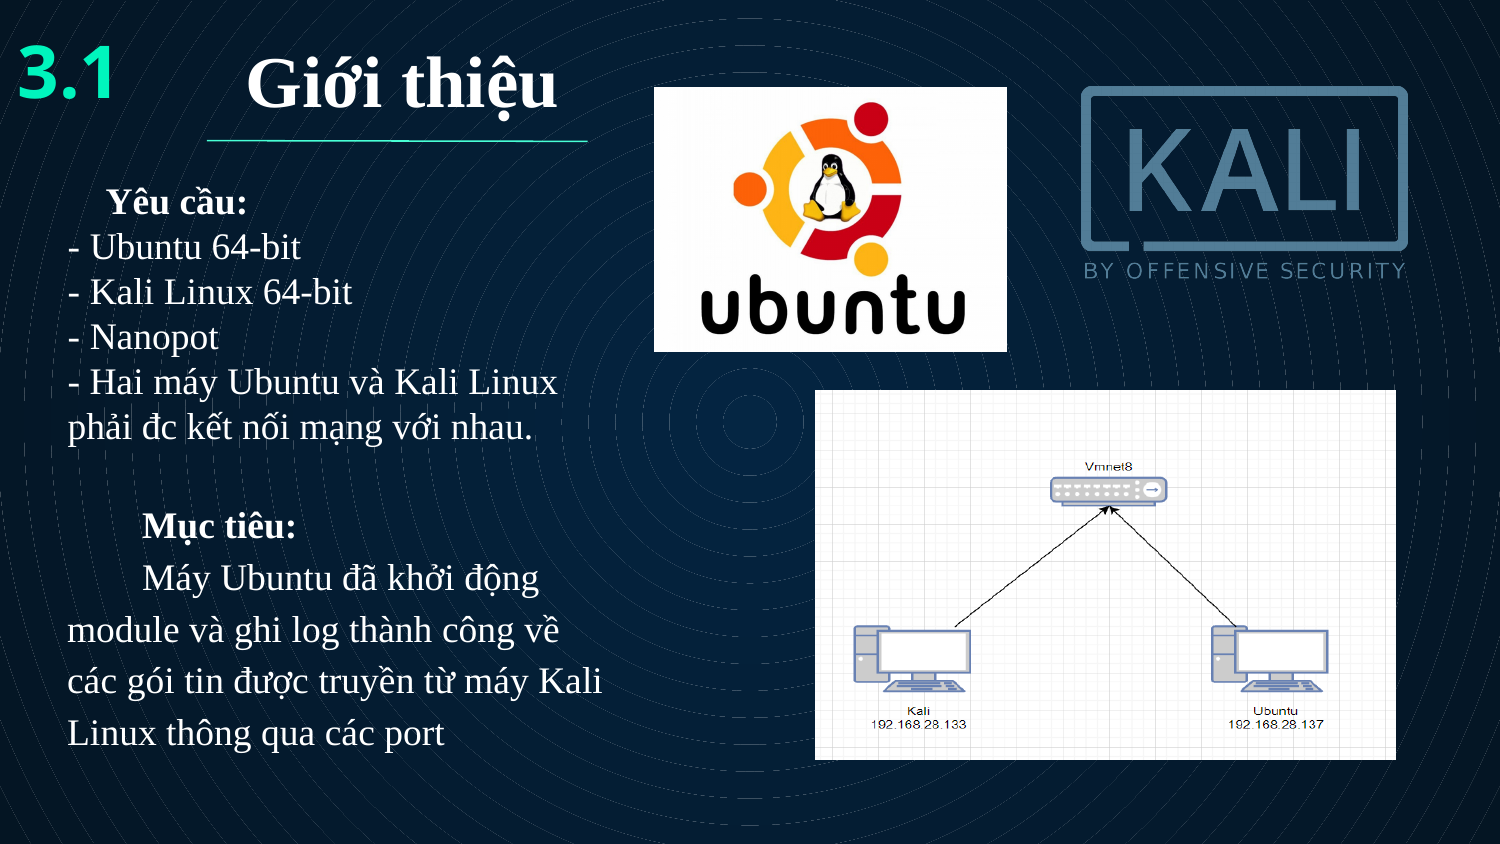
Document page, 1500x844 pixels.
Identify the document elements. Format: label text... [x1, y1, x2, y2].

picture [654, 87, 1007, 352]
title Giới thiệu [230, 14, 634, 138]
text_box Mục tiêu: Máy Ubuntu đã khởi động module và ghi log thành công về các gói tin được truyền từ máy Kali Linux thông qua các port [52, 487, 634, 761]
text_box 3.1 [2, 13, 207, 126]
text_box Yêu cầu: - Ubuntu 64-bit - Kali Linux 64-bit - Nanopot - Hai máy Ubuntu và Kali Linux phải đc kết nối mạng với nhau. [52, 169, 603, 487]
picture [815, 390, 1396, 760]
picture [1081, 86, 1409, 280]
